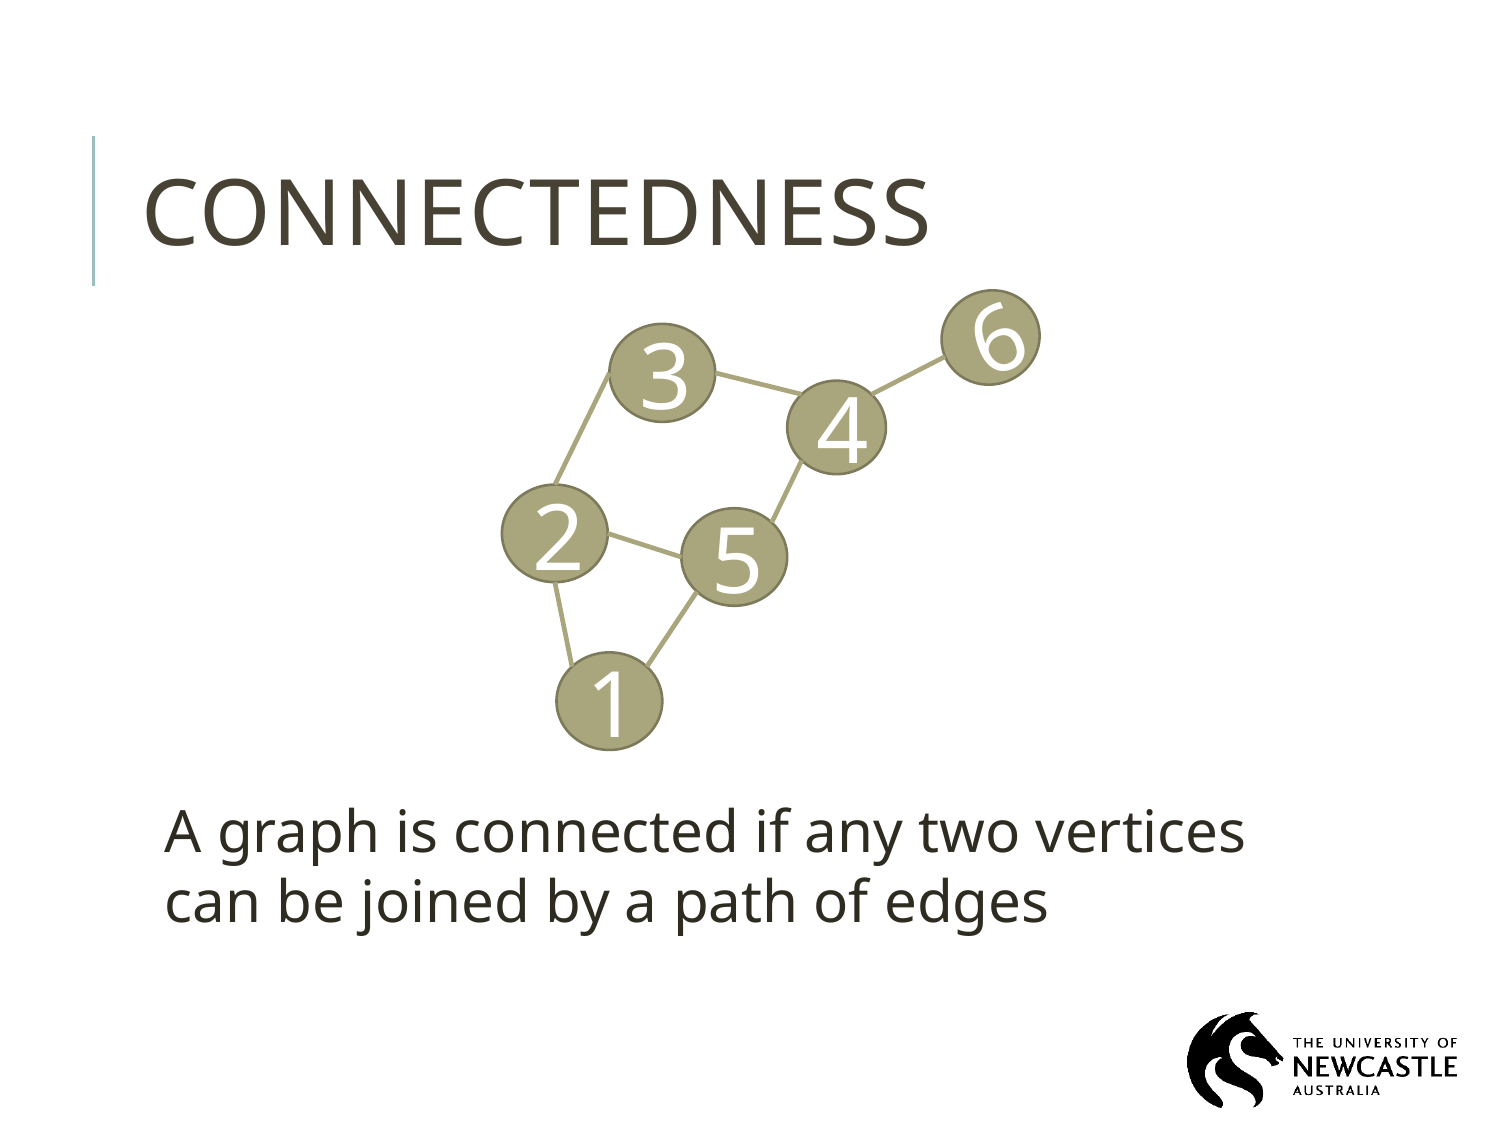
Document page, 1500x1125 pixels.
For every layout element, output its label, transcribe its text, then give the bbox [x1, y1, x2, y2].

text_box A graph is connected if any two vertices can be joined by a path of edges [150, 786, 1317, 968]
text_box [501, 290, 1041, 751]
picture [1187, 1012, 1457, 1108]
title Connectedness [126, 96, 1322, 342]
